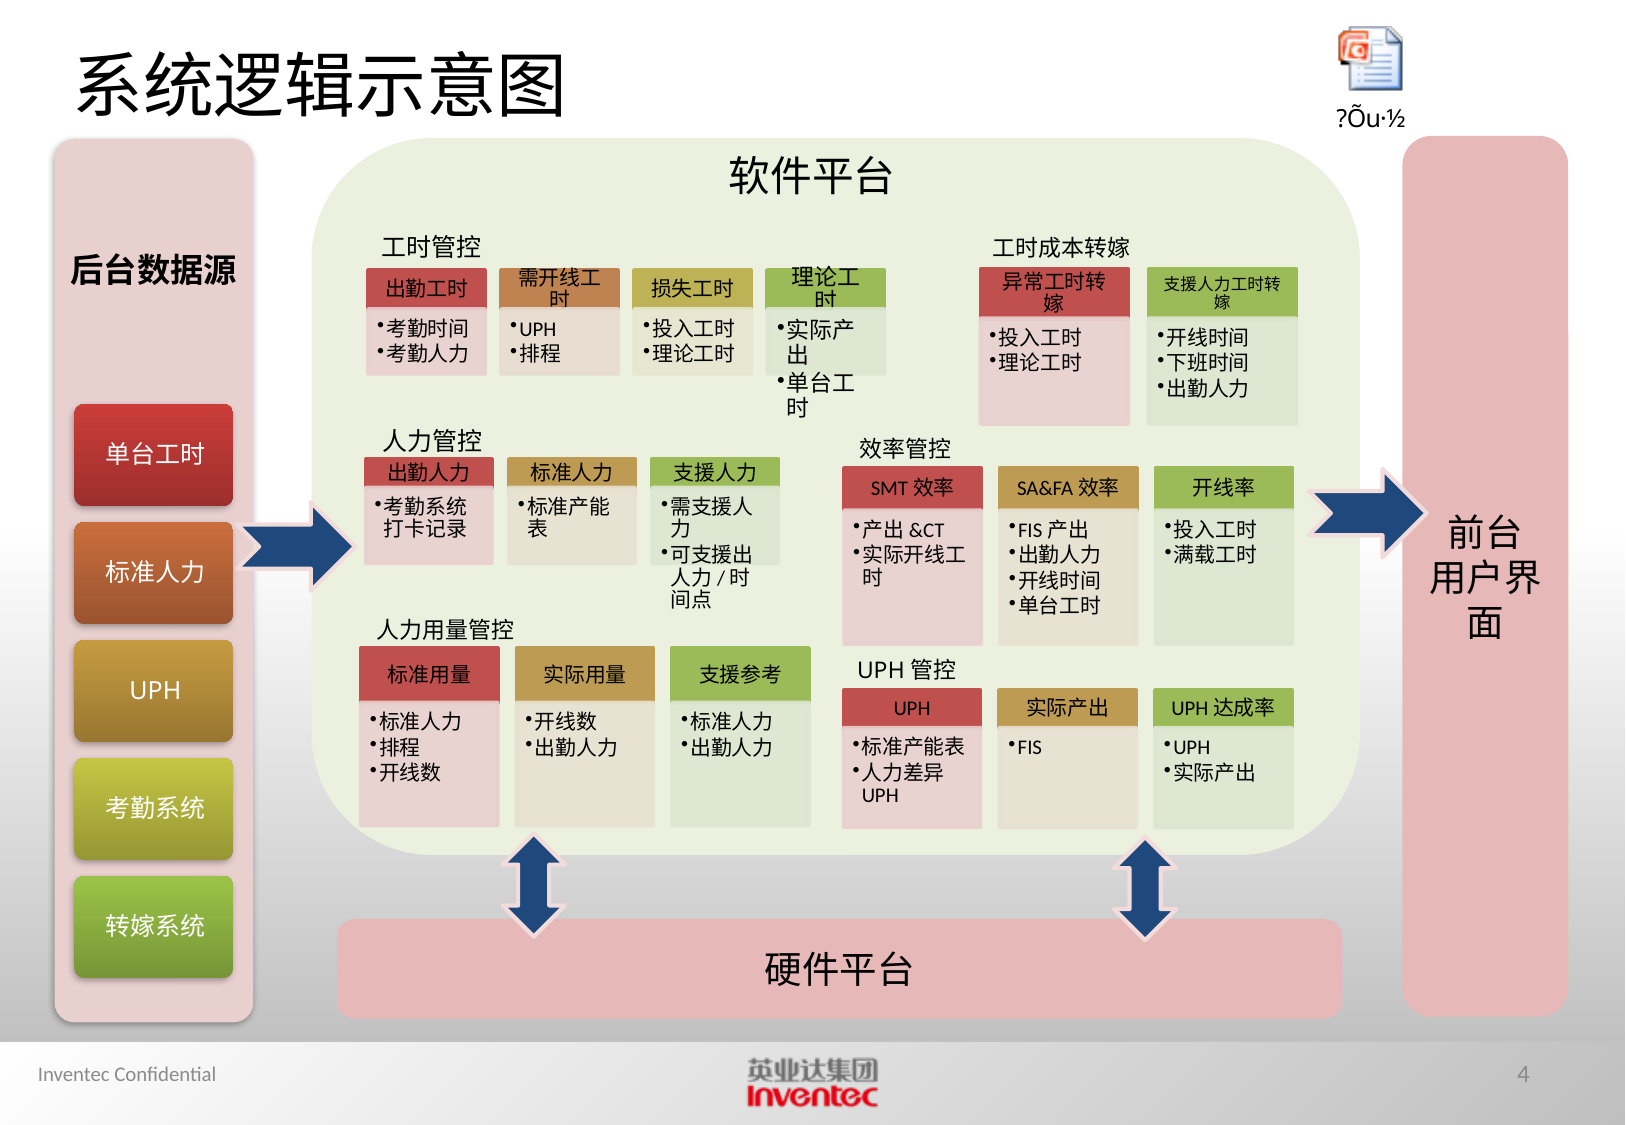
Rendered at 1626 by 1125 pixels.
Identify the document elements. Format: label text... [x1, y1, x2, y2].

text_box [54, 138, 254, 1023]
footer Inventec Confidential [0, 1042, 255, 1103]
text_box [1270, 25, 1472, 201]
text_box 硬件平台 [336, 918, 1343, 1019]
text_box 前台 用户界面 [1402, 135, 1569, 1017]
text_box [500, 861, 567, 939]
text_box [257, 522, 308, 571]
text_box [1111, 861, 1179, 943]
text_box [313, 139, 1359, 854]
text_box 系统逻辑示意图 [58, 26, 1217, 141]
slide_number 4 [1164, 1042, 1544, 1103]
text_box [1363, 466, 1429, 560]
picture [744, 1055, 881, 1109]
